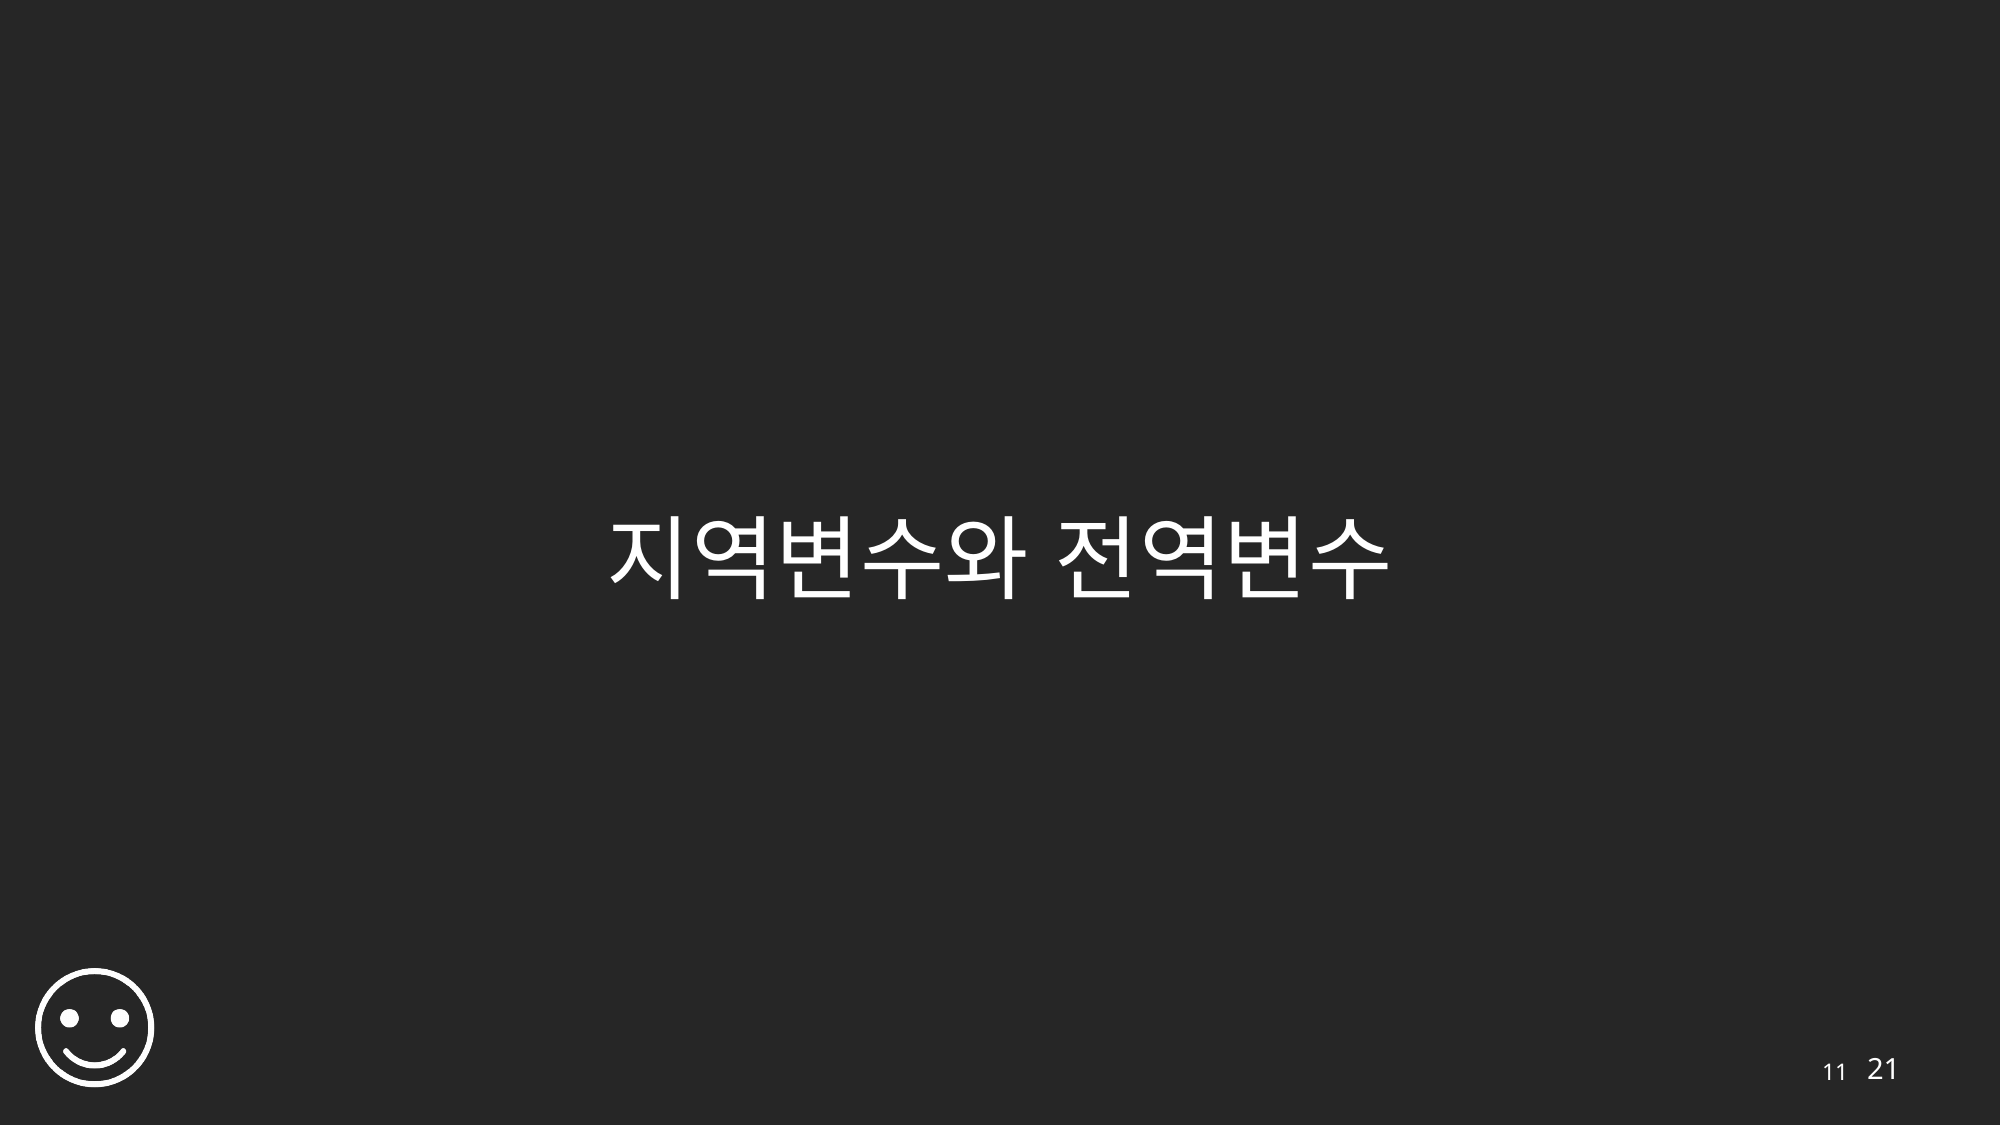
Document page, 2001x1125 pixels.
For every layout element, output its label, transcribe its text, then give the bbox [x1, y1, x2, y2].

slide_number 11 [1413, 1042, 1864, 1103]
title 지역변수와 전역변수 [0, 0, 2000, 1125]
